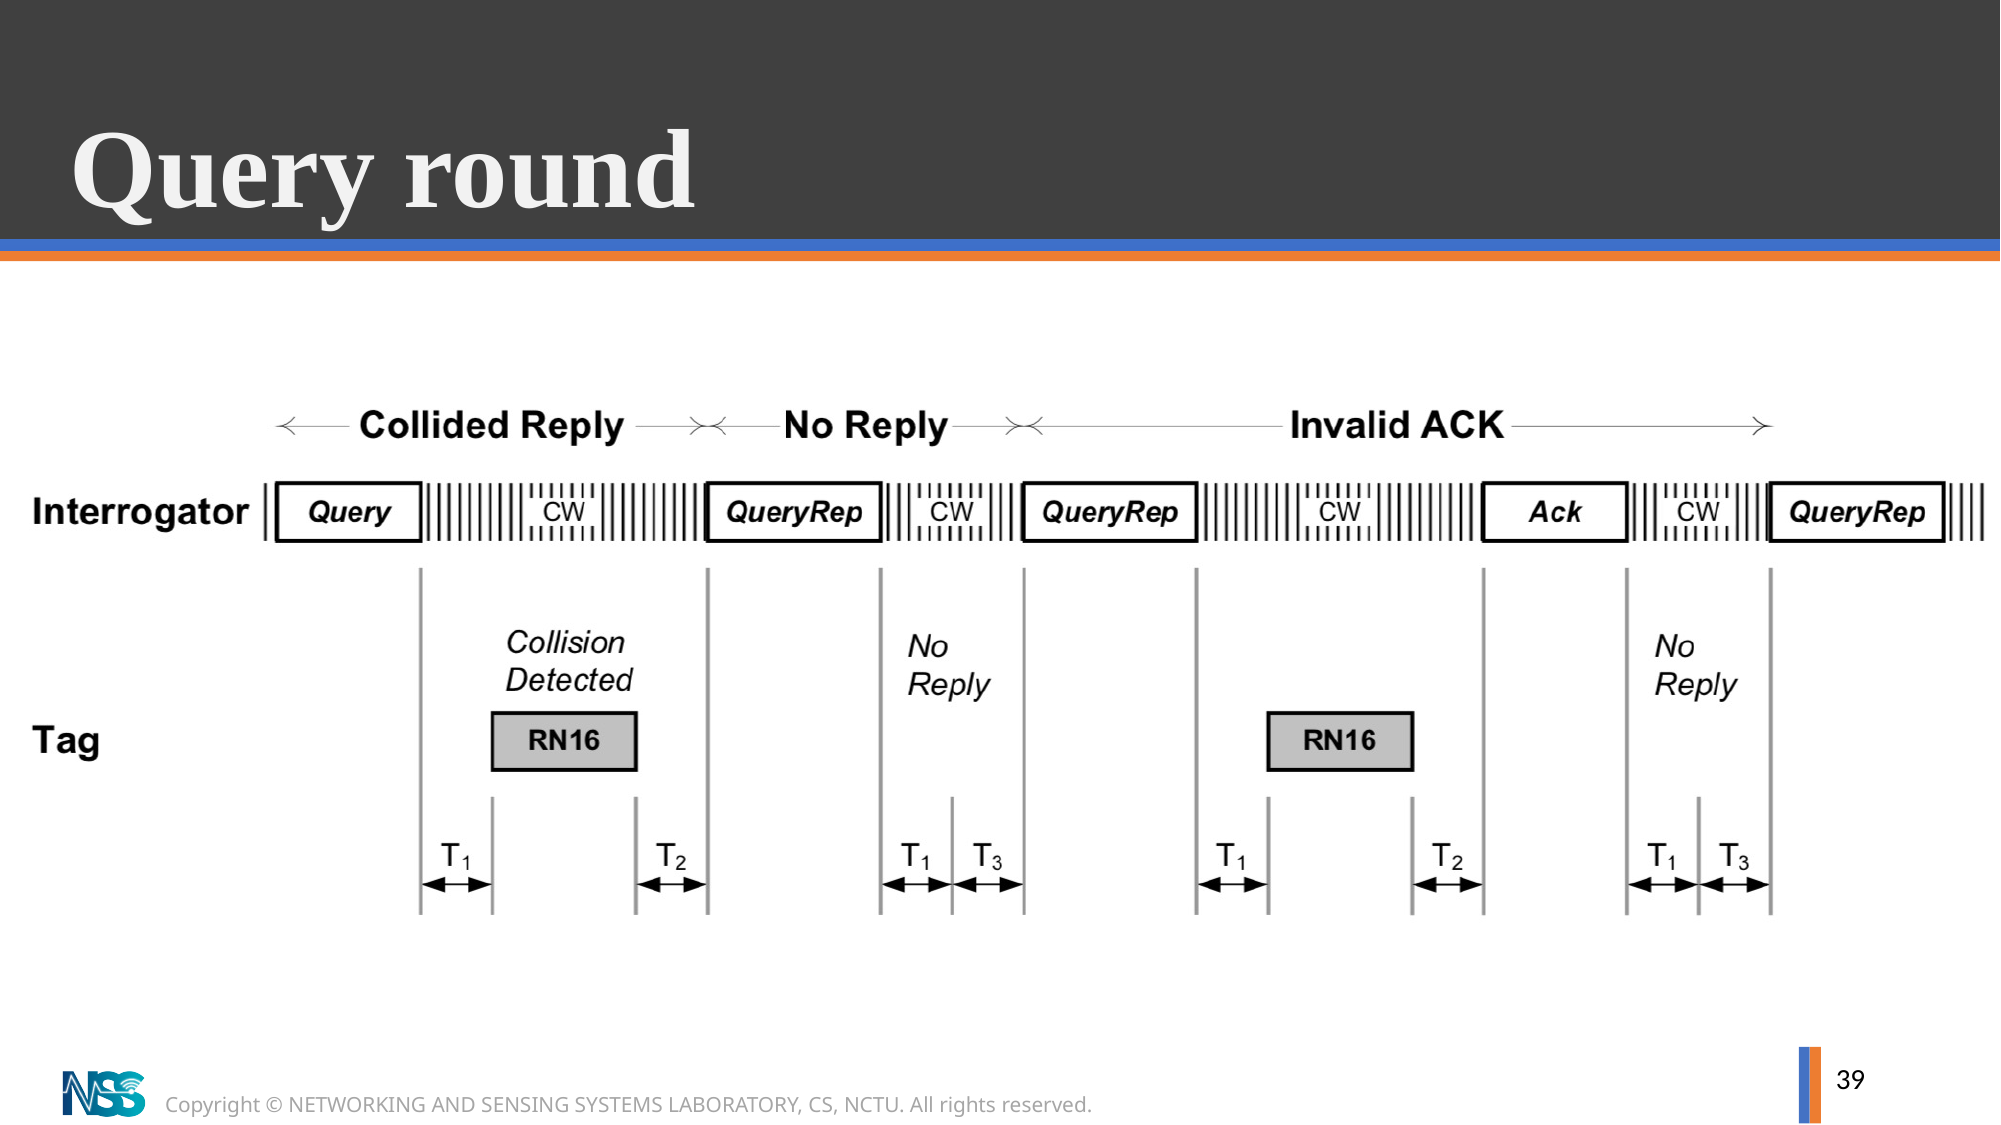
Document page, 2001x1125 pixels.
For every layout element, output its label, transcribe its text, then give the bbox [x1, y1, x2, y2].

slide_number 39 [1821, 1046, 1945, 1107]
picture [6, 354, 1994, 932]
picture [55, 1067, 151, 1125]
title Query round [55, 56, 1945, 240]
